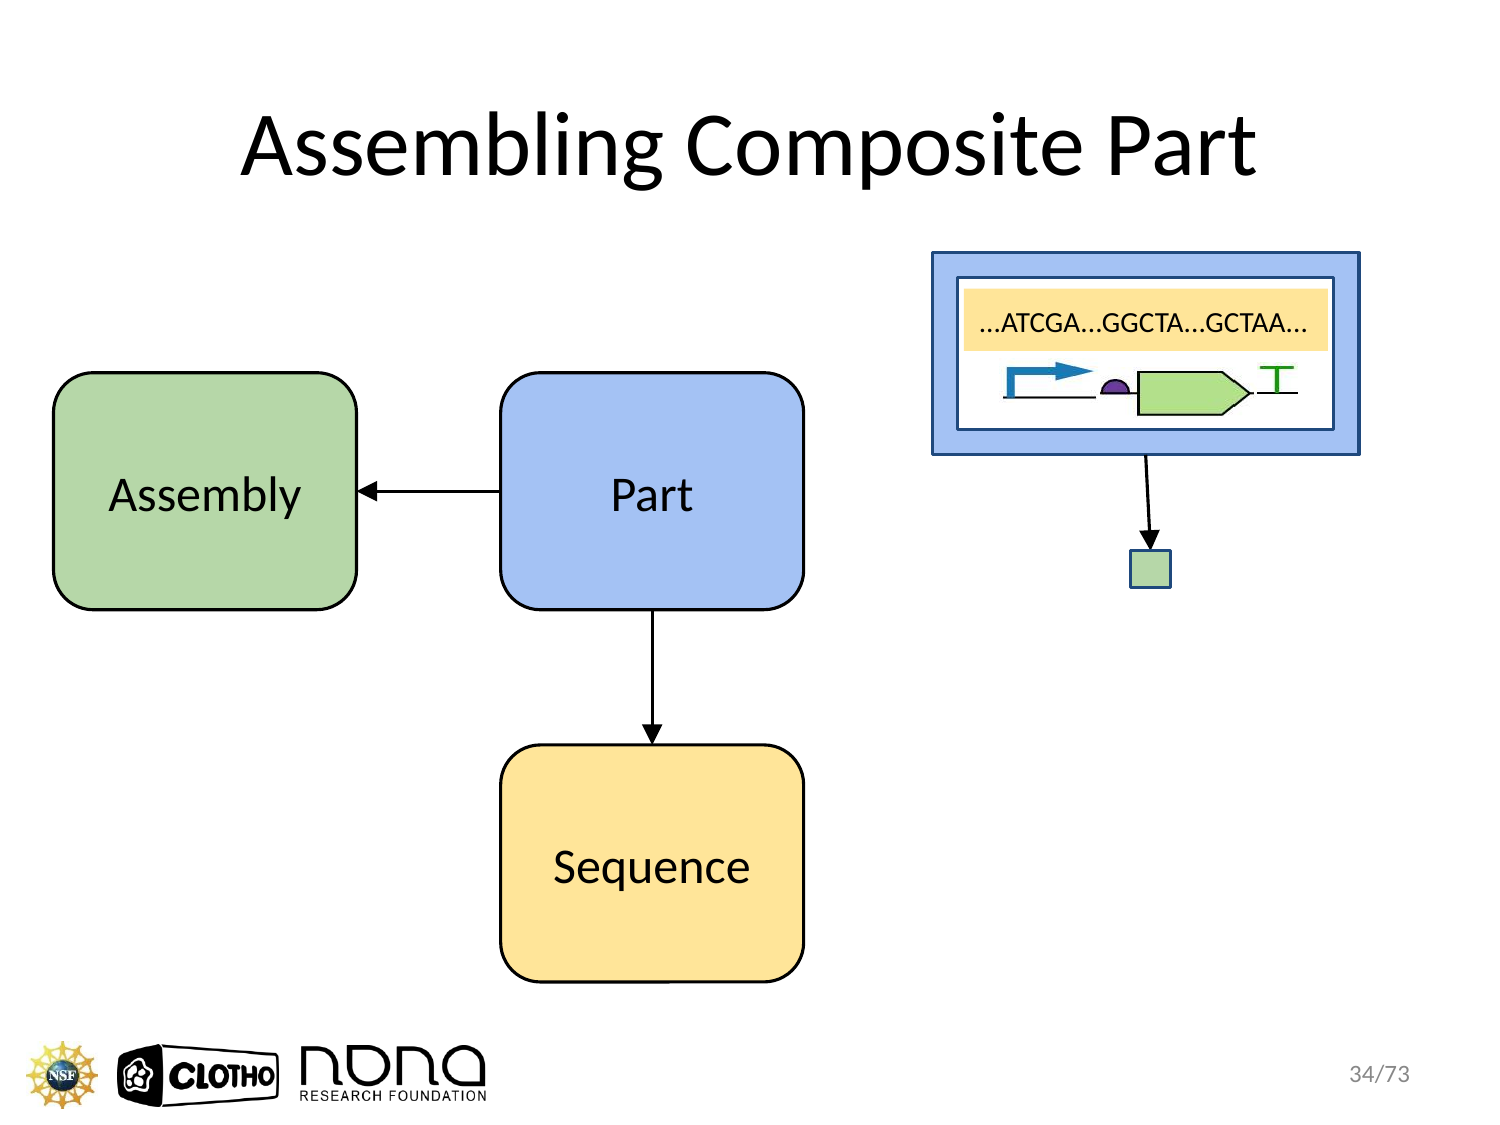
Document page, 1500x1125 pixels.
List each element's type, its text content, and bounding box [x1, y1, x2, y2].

text_box Part [500, 372, 804, 610]
title Assembling Composite Part [75, 45, 1425, 233]
text_box [932, 252, 1359, 455]
picture [299, 1045, 488, 1105]
picture [117, 1044, 279, 1107]
slide_number ‹#›/73 [1074, 1042, 1425, 1103]
picture [25, 1041, 98, 1110]
text_box [1130, 550, 1171, 588]
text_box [1145, 454, 1151, 552]
text_box Assembly [53, 372, 357, 610]
text_box ...ATCGA...GGCTA...GCTAA... [963, 288, 1328, 351]
picture [998, 358, 1299, 419]
text_box Sequence [500, 744, 804, 982]
